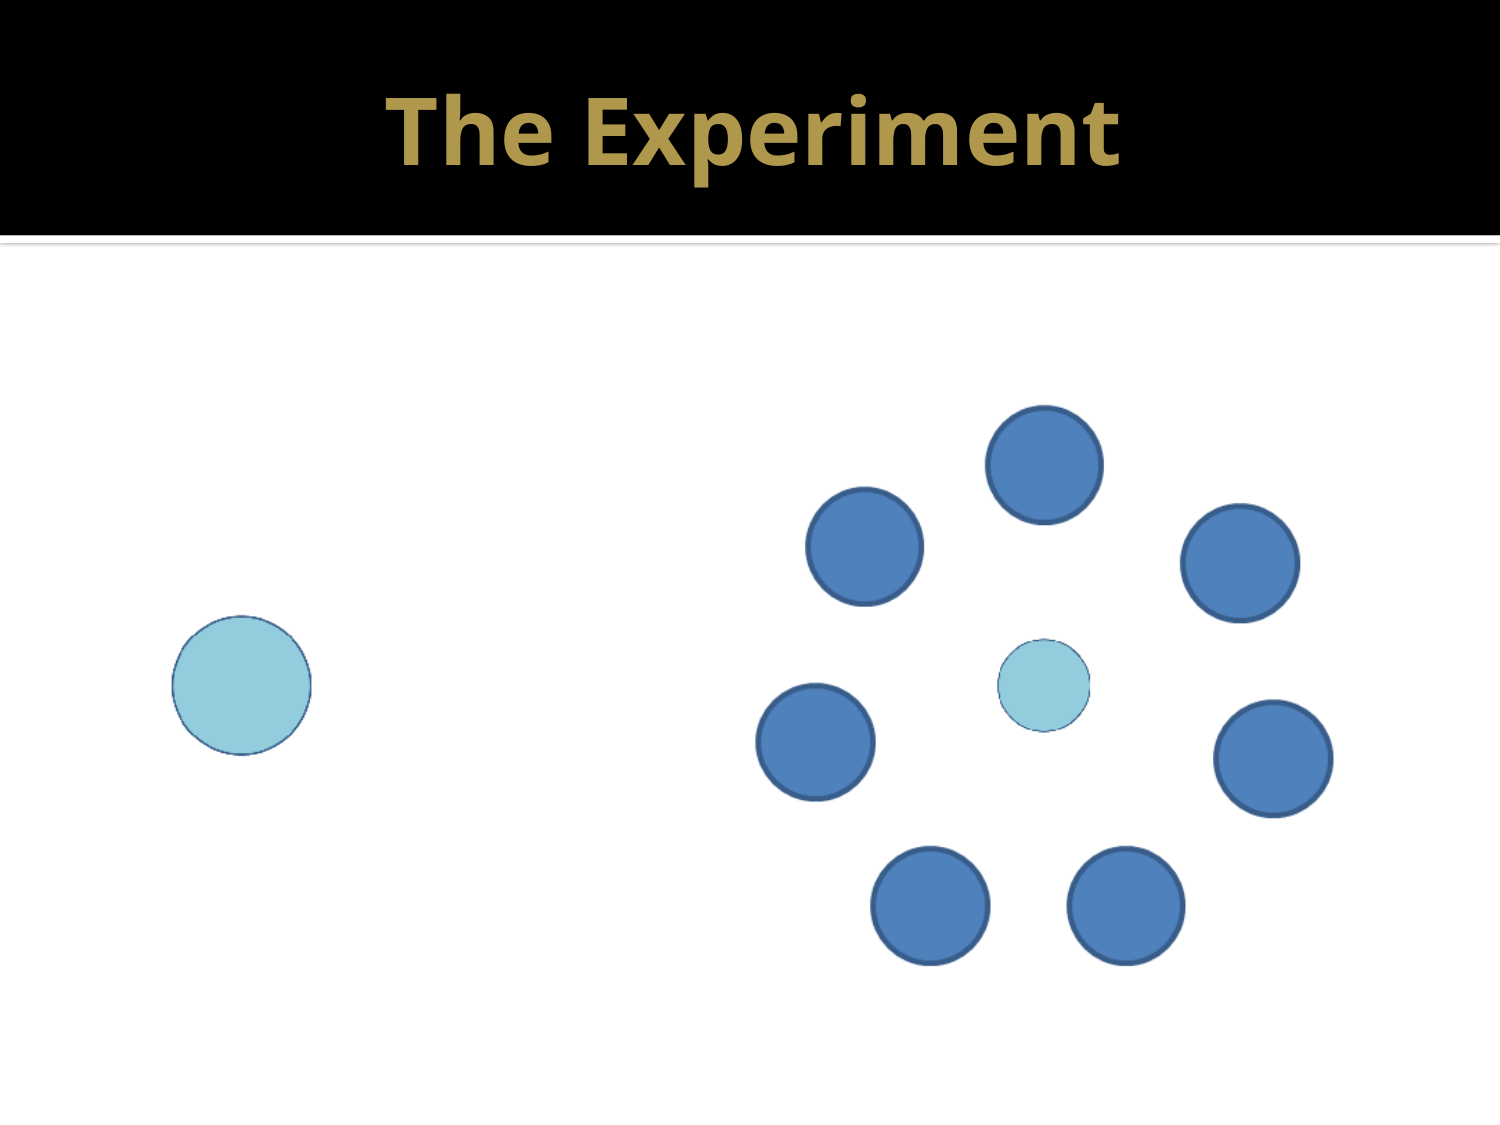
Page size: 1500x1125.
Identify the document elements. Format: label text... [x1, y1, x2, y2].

picture [64, 267, 1418, 1114]
title The Experiment [75, 25, 1425, 231]
